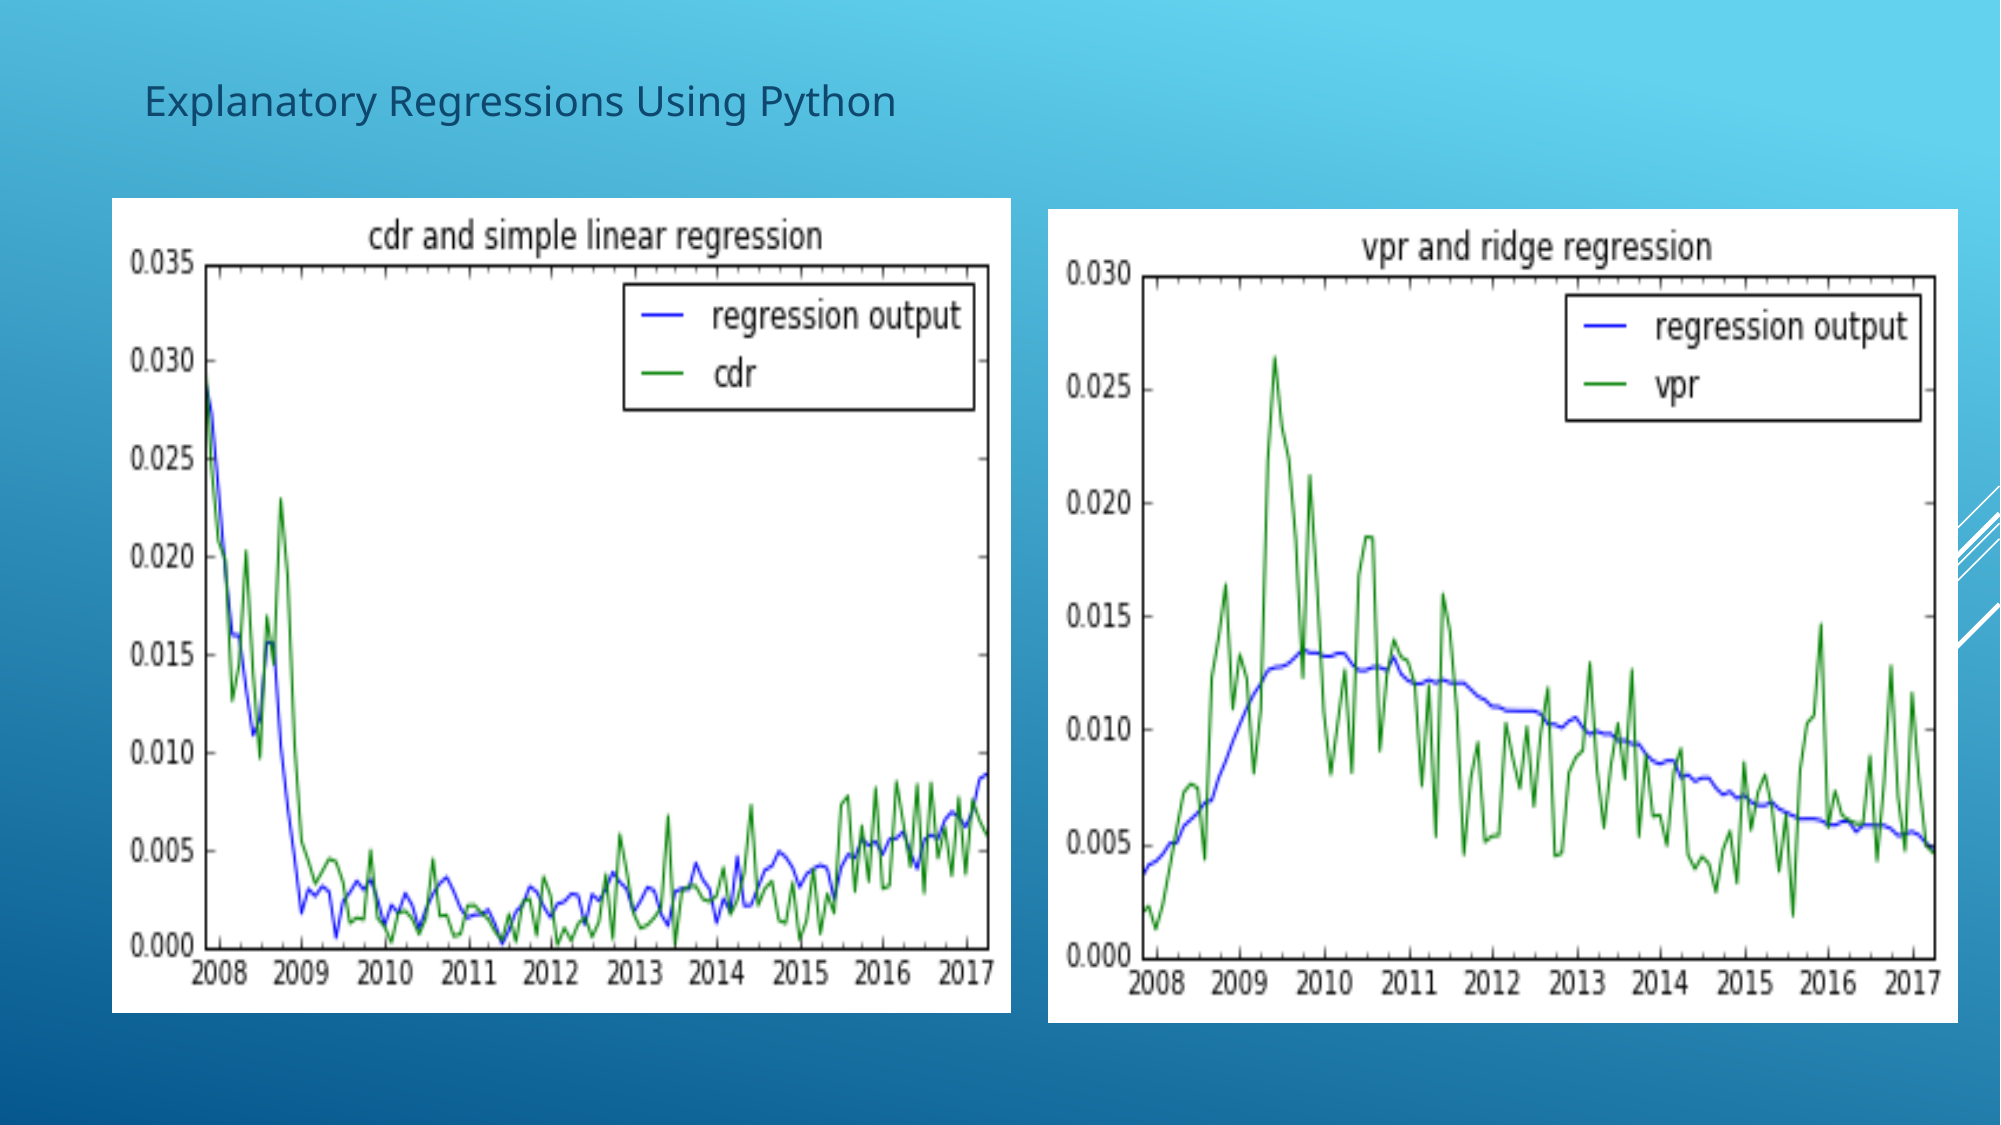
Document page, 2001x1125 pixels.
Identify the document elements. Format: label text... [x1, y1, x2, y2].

list Explanatory Regressions Using Python [112, 32, 1513, 168]
picture [111, 198, 1011, 1013]
picture [1048, 208, 1959, 1024]
